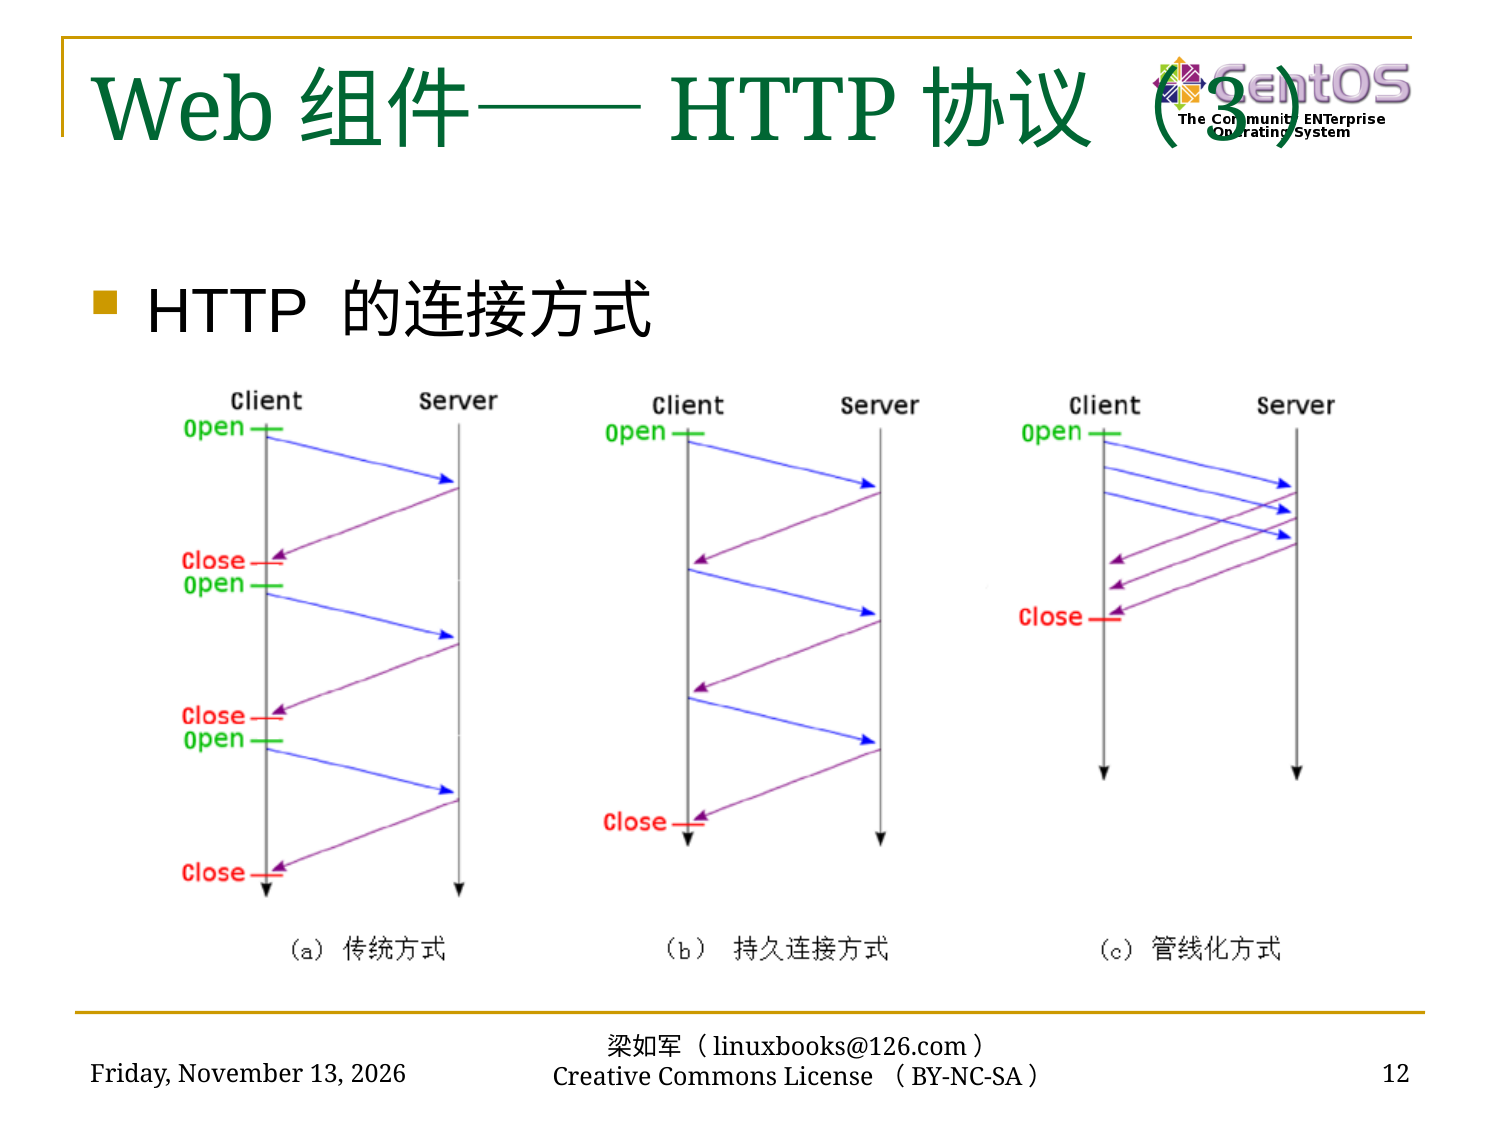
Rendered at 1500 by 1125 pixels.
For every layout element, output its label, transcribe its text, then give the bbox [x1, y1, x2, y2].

slide_number 12 [1074, 1023, 1426, 1100]
list HTTP 的连接方式 [74, 262, 1426, 1006]
footer 梁如军（linuxbooks@126.com） Creative Commons License（BY-NC-SA） [359, 1022, 1247, 1099]
title Web组件——HTTP协议（3） [74, 45, 1426, 233]
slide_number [74, 1023, 426, 1100]
picture [163, 374, 1373, 973]
